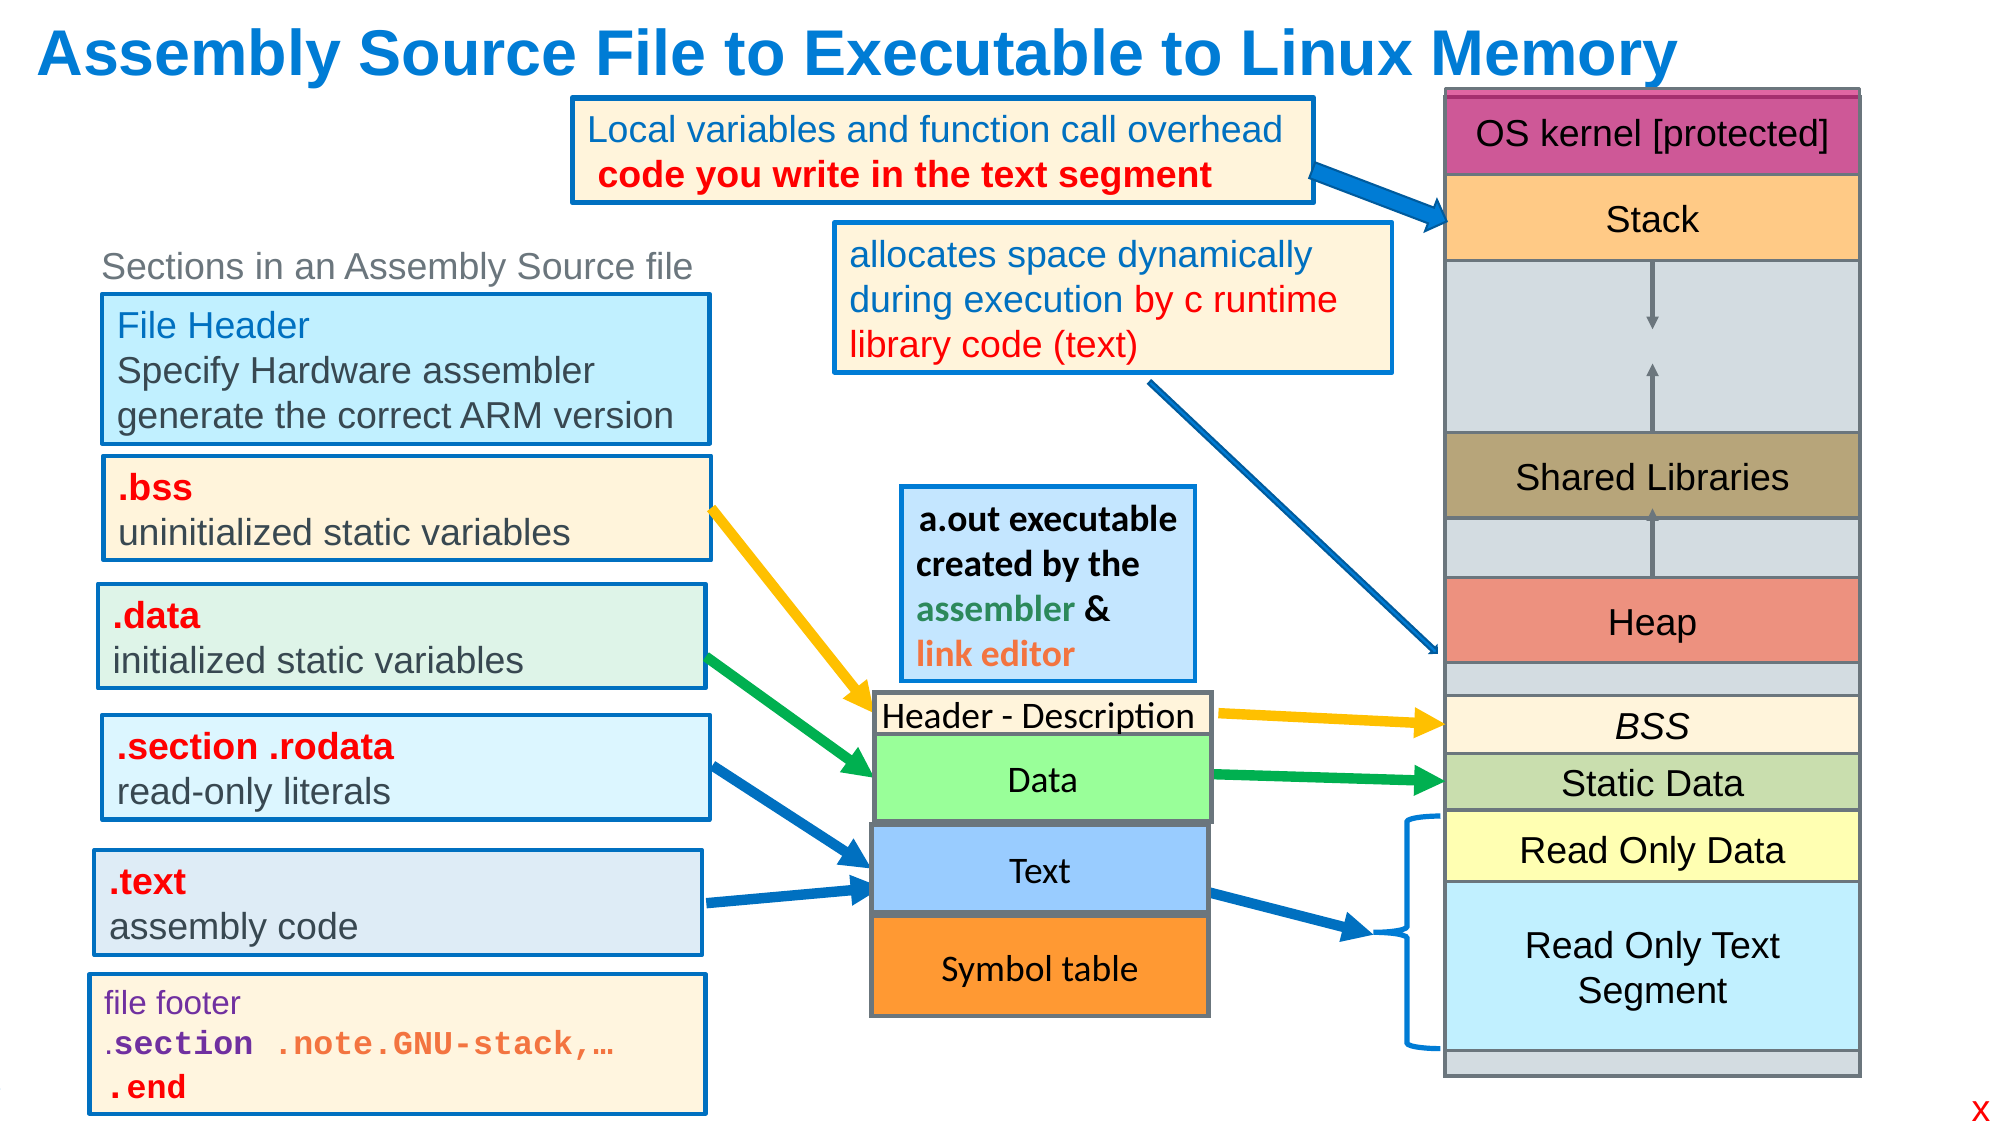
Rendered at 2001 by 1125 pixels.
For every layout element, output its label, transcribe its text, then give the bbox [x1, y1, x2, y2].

text_box Sections in an Assembly Source file [86, 234, 709, 295]
text_box [1307, 161, 1445, 234]
text_box x [1956, 1076, 2000, 1125]
title Assembly Source File to Executable to Linux Memory [21, 30, 1979, 98]
text_box file footer .section .note.GNU-stack,… .end [89, 974, 706, 1114]
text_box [94, 850, 871, 957]
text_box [871, 486, 1446, 1049]
text_box File Header Specify Hardware assembler generate the correct ARM version [102, 293, 710, 444]
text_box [97, 583, 871, 778]
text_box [103, 455, 875, 583]
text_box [1445, 88, 1860, 1077]
text_box Local variables and function call overhead code you write in the text segment [572, 97, 1314, 203]
text_box allocates space dynamically during execution by c runtime library code (text) [834, 222, 1392, 373]
text_box ` [1146, 378, 1265, 486]
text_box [102, 714, 871, 850]
